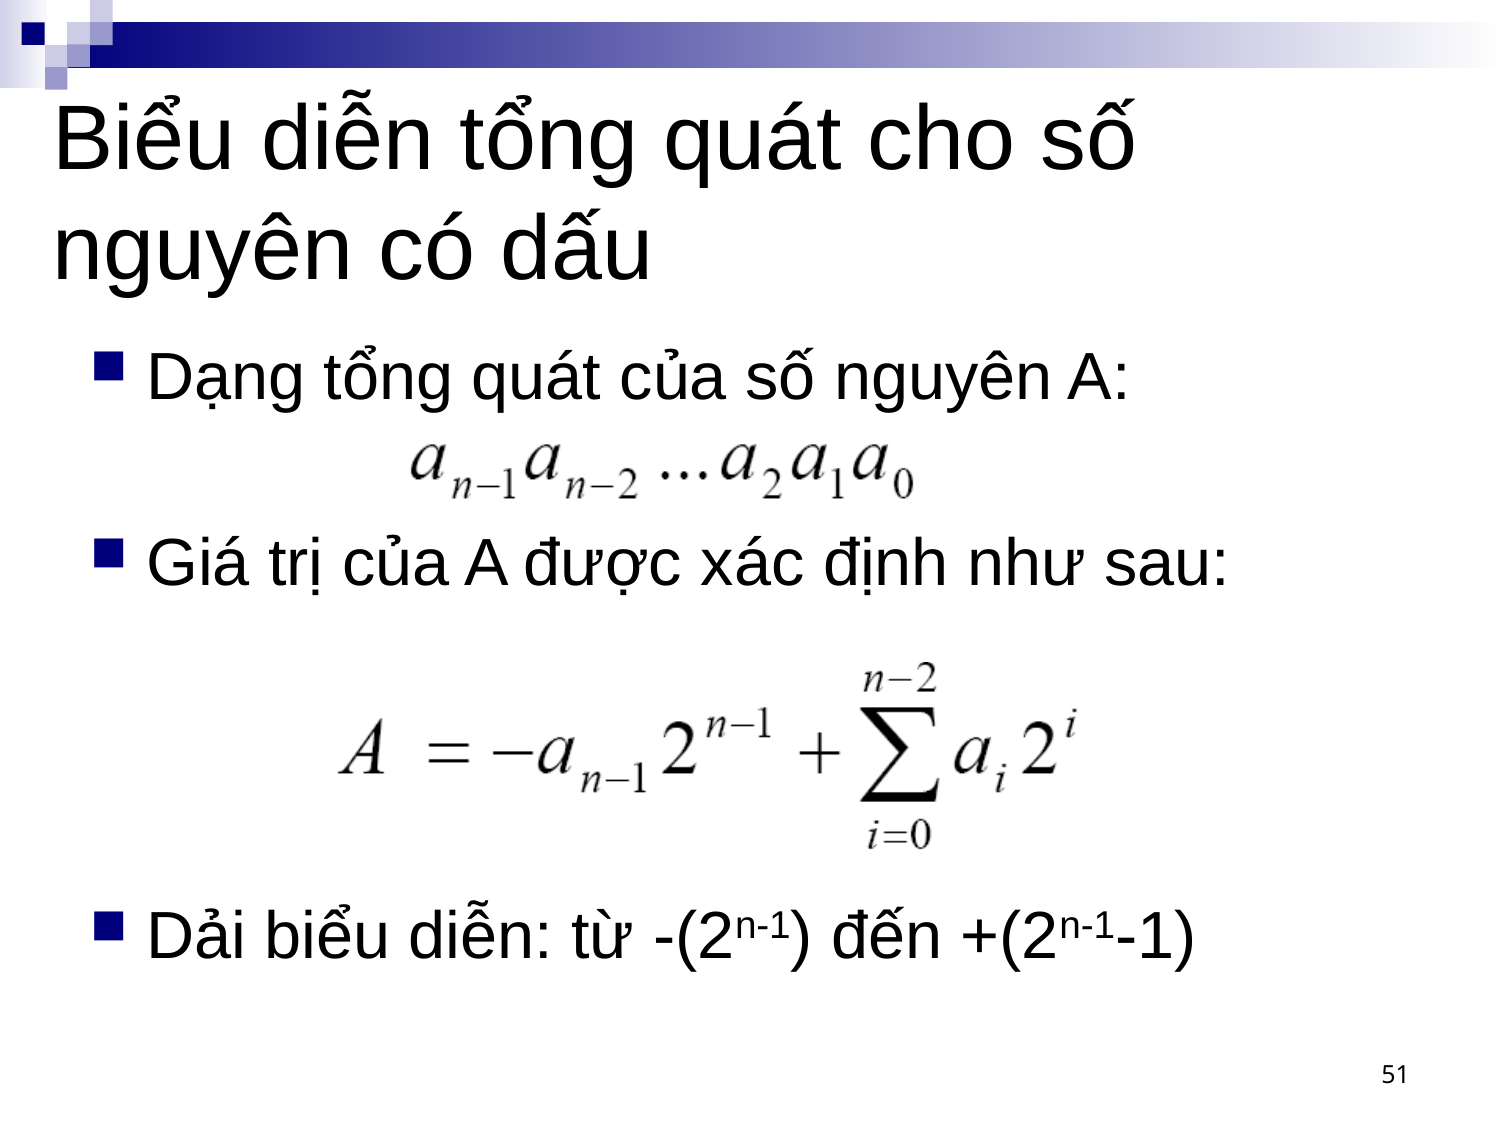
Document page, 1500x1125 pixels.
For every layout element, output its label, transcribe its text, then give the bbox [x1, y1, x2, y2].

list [337, 662, 1085, 857]
picture [399, 424, 921, 513]
title Biểu diễn tổng quát cho số nguyên có dấu [37, 74, 1476, 301]
text_box Dạng tổng quát của số nguyên A: Giá trị của A được xác định như sau: Dải biểu diễn: từ -(2n-1) đến +(2n-1-1) [75, 324, 1463, 1050]
slide_number 51 [1074, 1024, 1426, 1101]
